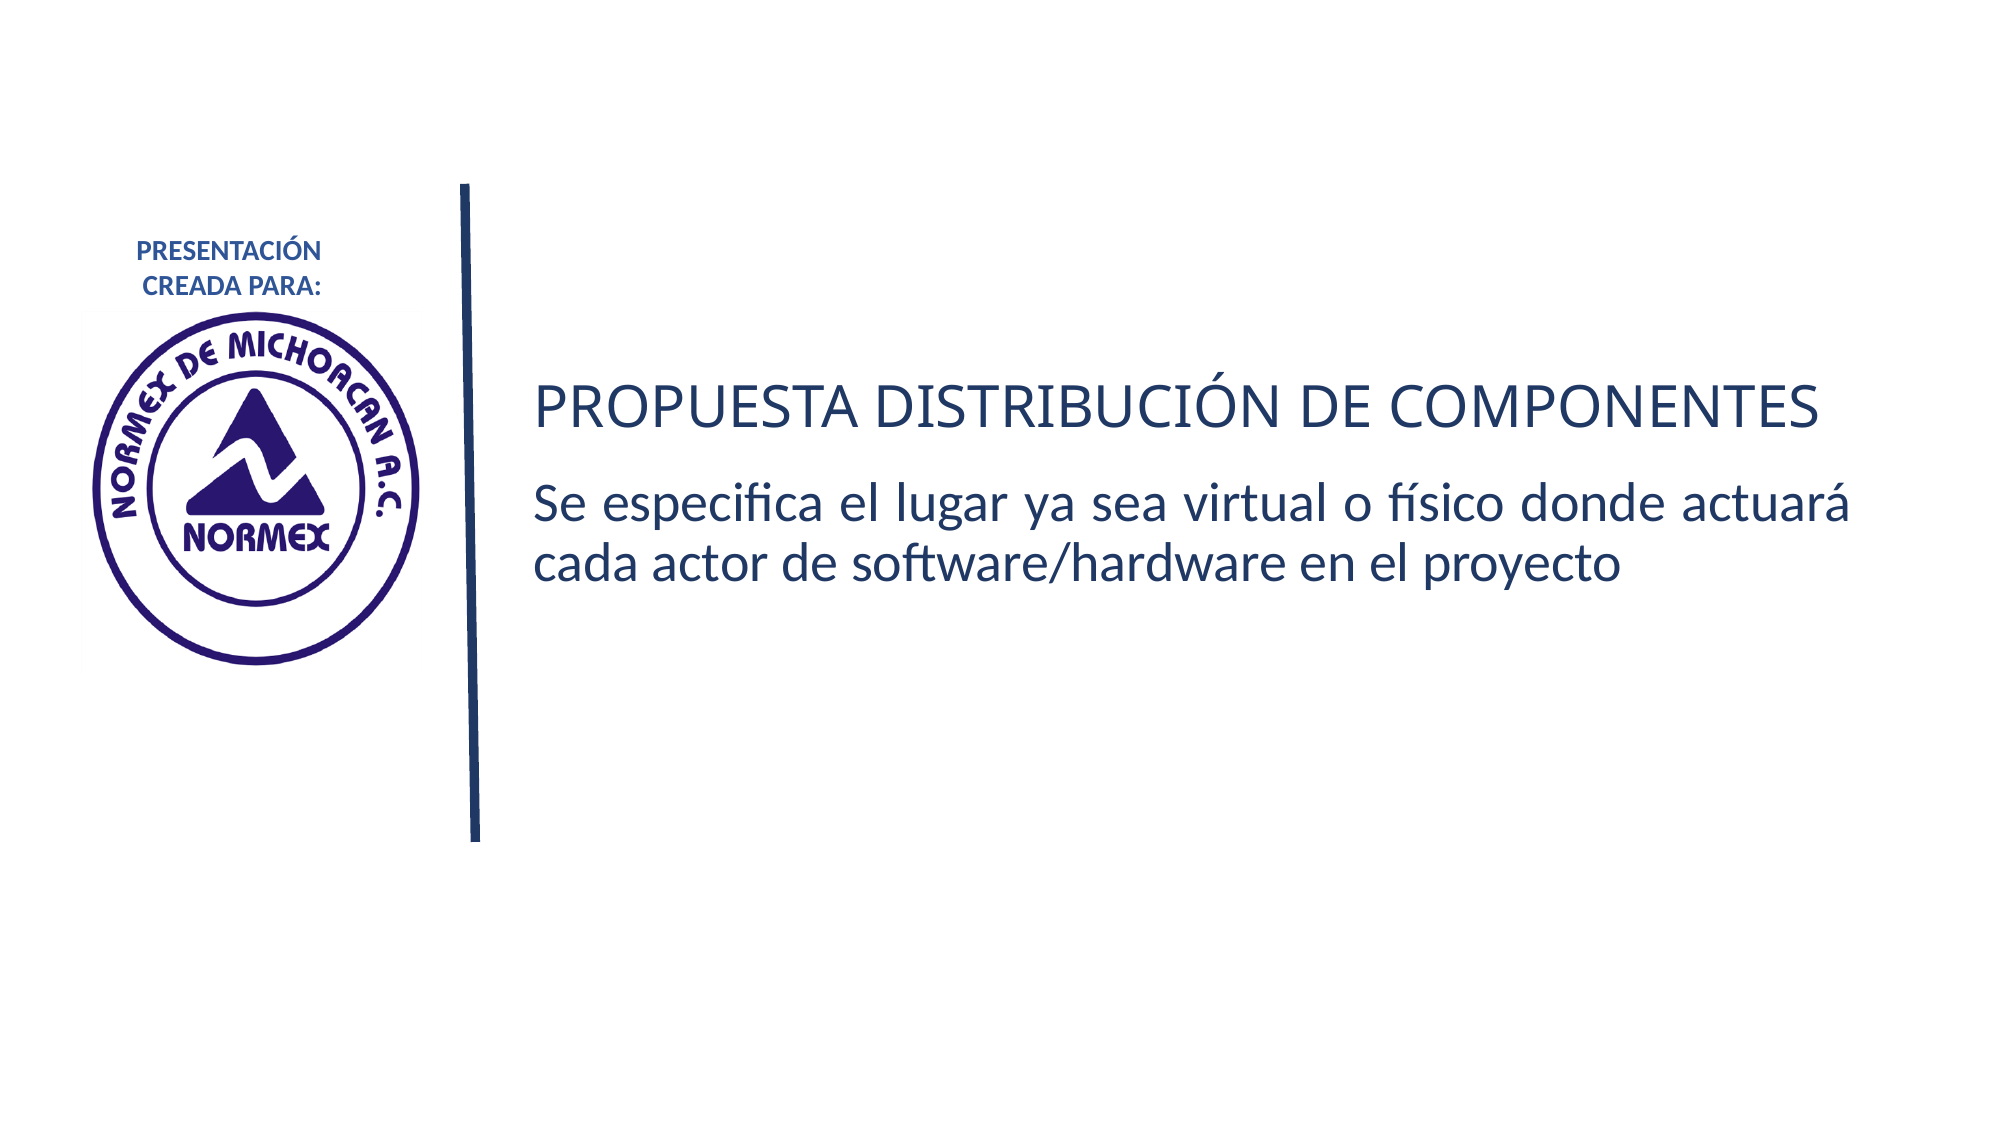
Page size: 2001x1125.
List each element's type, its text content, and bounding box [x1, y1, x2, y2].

text_box Se especifica el lugar ya sea virtual o físico donde actuará cada actor de software/hardware en el proyecto [518, 448, 1868, 602]
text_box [464, 183, 476, 842]
text_box PRESENTACIÓN CREADA PARA: [0, 223, 464, 309]
title PROPUESTA DISTRIBUCIÓN DE COMPONENTES [518, 258, 1942, 448]
picture [81, 311, 422, 675]
